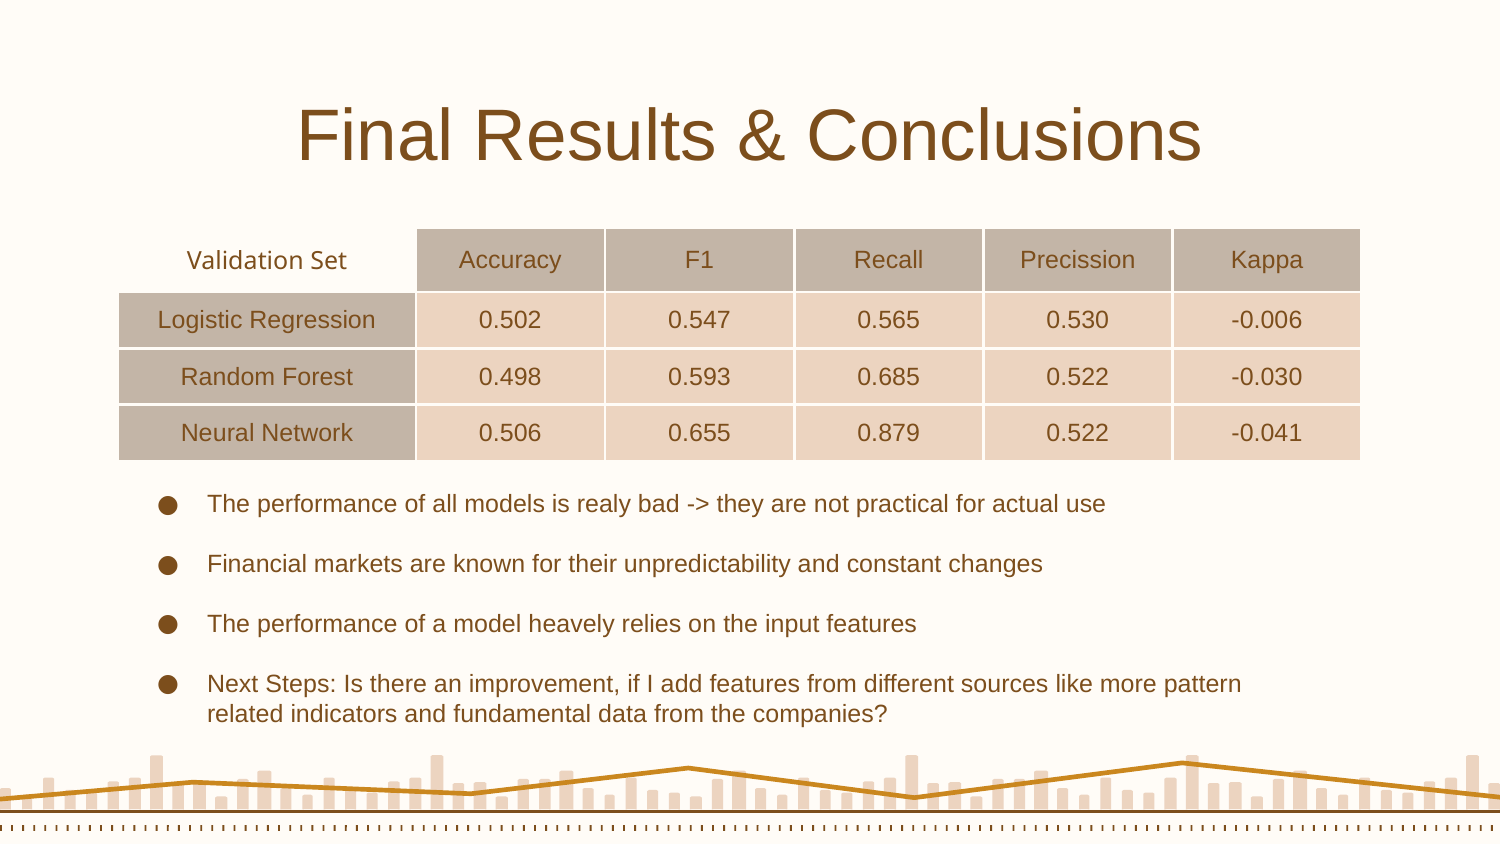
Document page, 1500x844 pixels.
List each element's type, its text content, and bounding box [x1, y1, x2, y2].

title Final Results & Conclusions [118, 72, 1382, 167]
table_header F1 [606, 229, 793, 291]
table_cell Neural Network [119, 406, 415, 460]
table_cell 0.685 [796, 350, 982, 403]
table_cell 0.502 [417, 293, 604, 347]
table_cell Logistic Regression [119, 293, 415, 347]
table_header Validation Set [119, 229, 415, 291]
table_cell 0.506 [417, 406, 604, 460]
table_cell 0.655 [606, 406, 793, 460]
table_cell 0.879 [796, 406, 982, 460]
table_cell 0.565 [796, 293, 982, 347]
table_cell -0.006 [1174, 293, 1360, 347]
table_cell 0.522 [985, 350, 1171, 403]
table_cell 0.547 [606, 293, 793, 347]
table_cell 0.522 [985, 406, 1171, 460]
table_header Recall [796, 229, 982, 291]
table_header Accuracy [417, 229, 604, 291]
table_cell Random Forest [119, 350, 415, 403]
table_cell 0.593 [606, 350, 793, 403]
table_header Precission [985, 229, 1171, 291]
table_cell -0.030 [1174, 350, 1360, 403]
table_header Kappa [1174, 229, 1360, 291]
table_cell 0.530 [985, 293, 1171, 347]
table_cell 0.498 [417, 350, 604, 403]
text_box The performance of all models is realy bad -> they are not practical for actual use Financial markets are known for their unpredictability and constant changes The performance of a model heavely relies on the input features Next Steps: Is there an improvement, if I add features from different sources like more pattern related indicators and fundamental data from the companies? [117, 472, 1299, 748]
table_cell -0.041 [1174, 406, 1360, 460]
